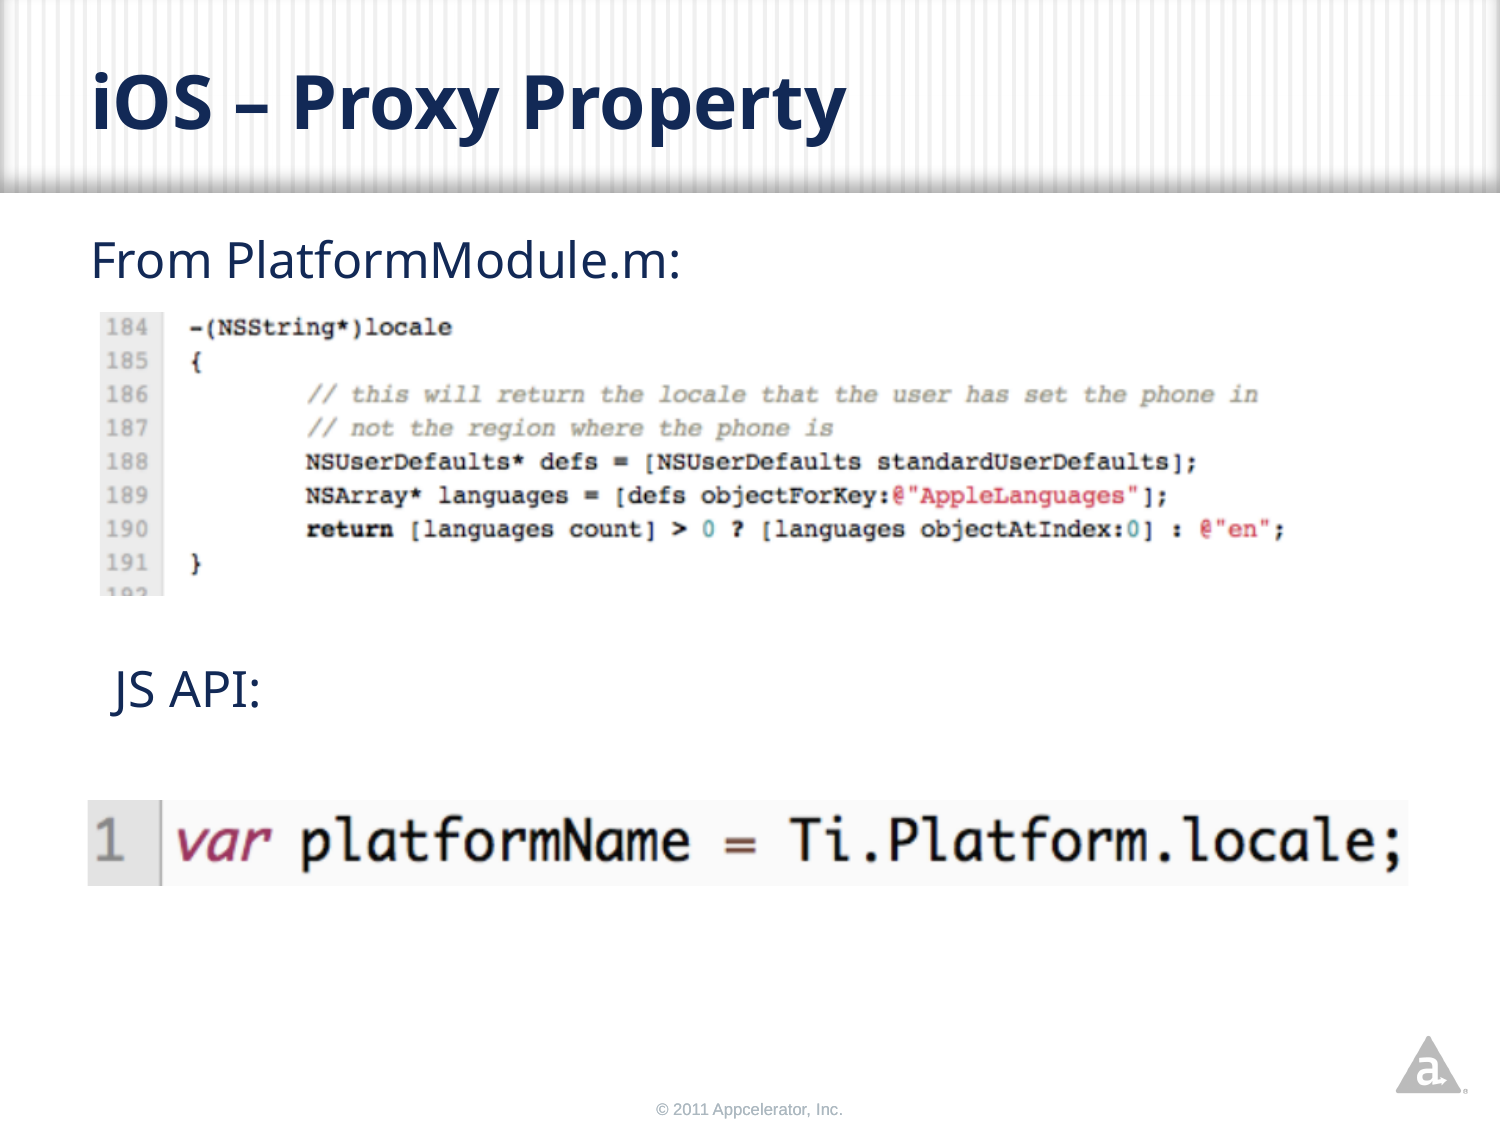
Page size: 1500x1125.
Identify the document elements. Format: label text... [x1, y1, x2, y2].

text_box JS API: [99, 650, 1450, 730]
picture [99, 312, 1403, 597]
picture [0, 0, 1500, 194]
list From PlatformModule.m: [75, 220, 1425, 300]
picture [1394, 1035, 1469, 1095]
picture [87, 799, 1409, 886]
